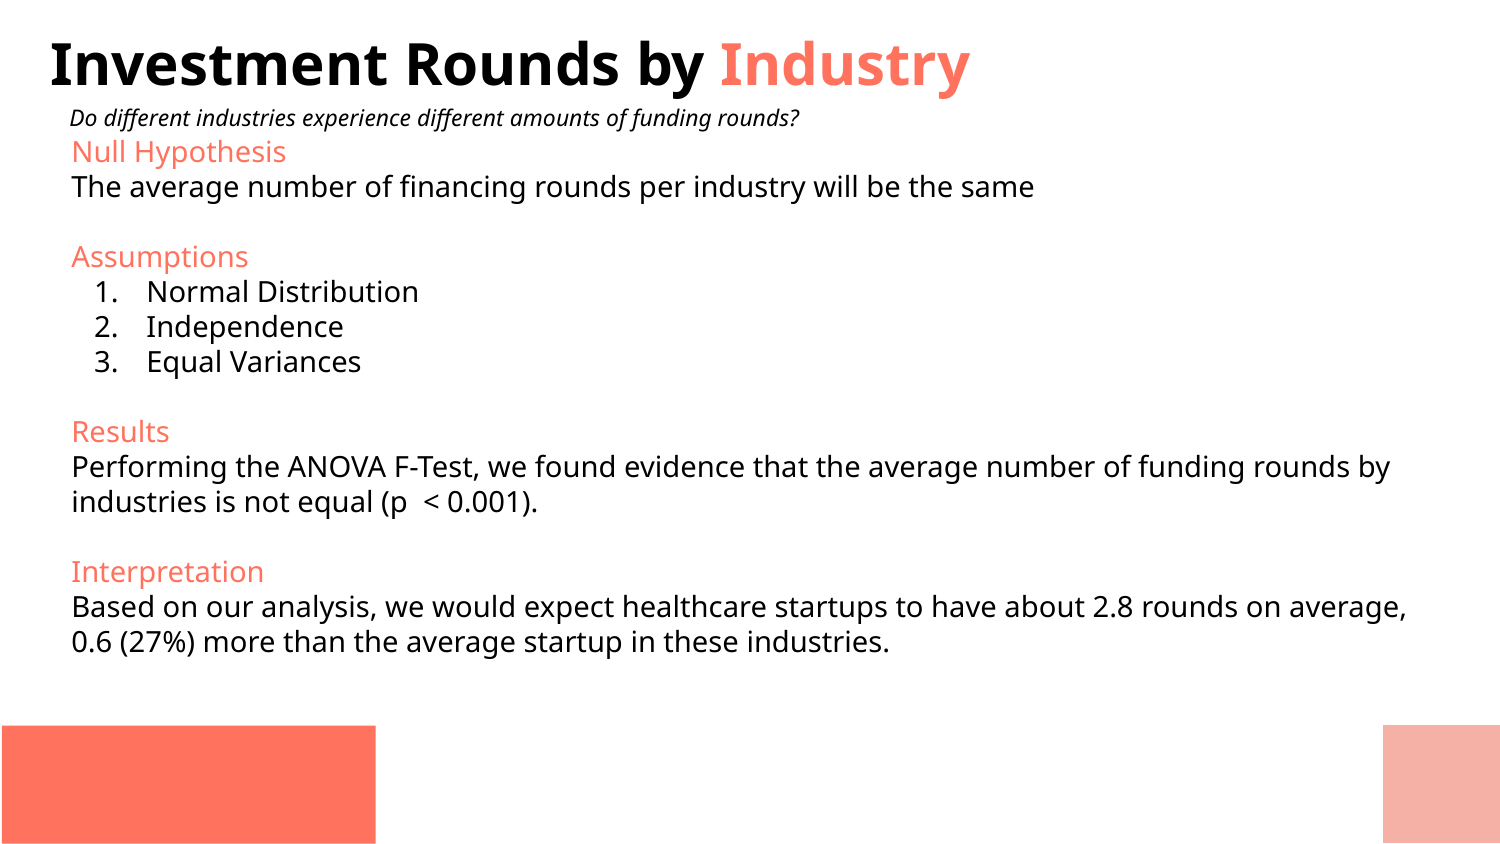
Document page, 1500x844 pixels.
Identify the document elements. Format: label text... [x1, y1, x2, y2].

text_box Null Hypothesis The average number of financing rounds per industry will be the same Assumptions Normal Distribution Independence Equal Variances Results Performing the ANOVA F-Test, we found evidence that the average number of funding rounds by industries is not equal (p < 0.001). Interpretation Based on our analysis, we would expect healthcare startups to have about 2.8 rounds on average, 0.6 (27%) more than the average startup in these industries. [56, 149, 1444, 709]
subtitle Do different industries experience different amounts of funding rounds? [54, 88, 1446, 149]
title Investment Rounds by Industry [35, 20, 1322, 117]
